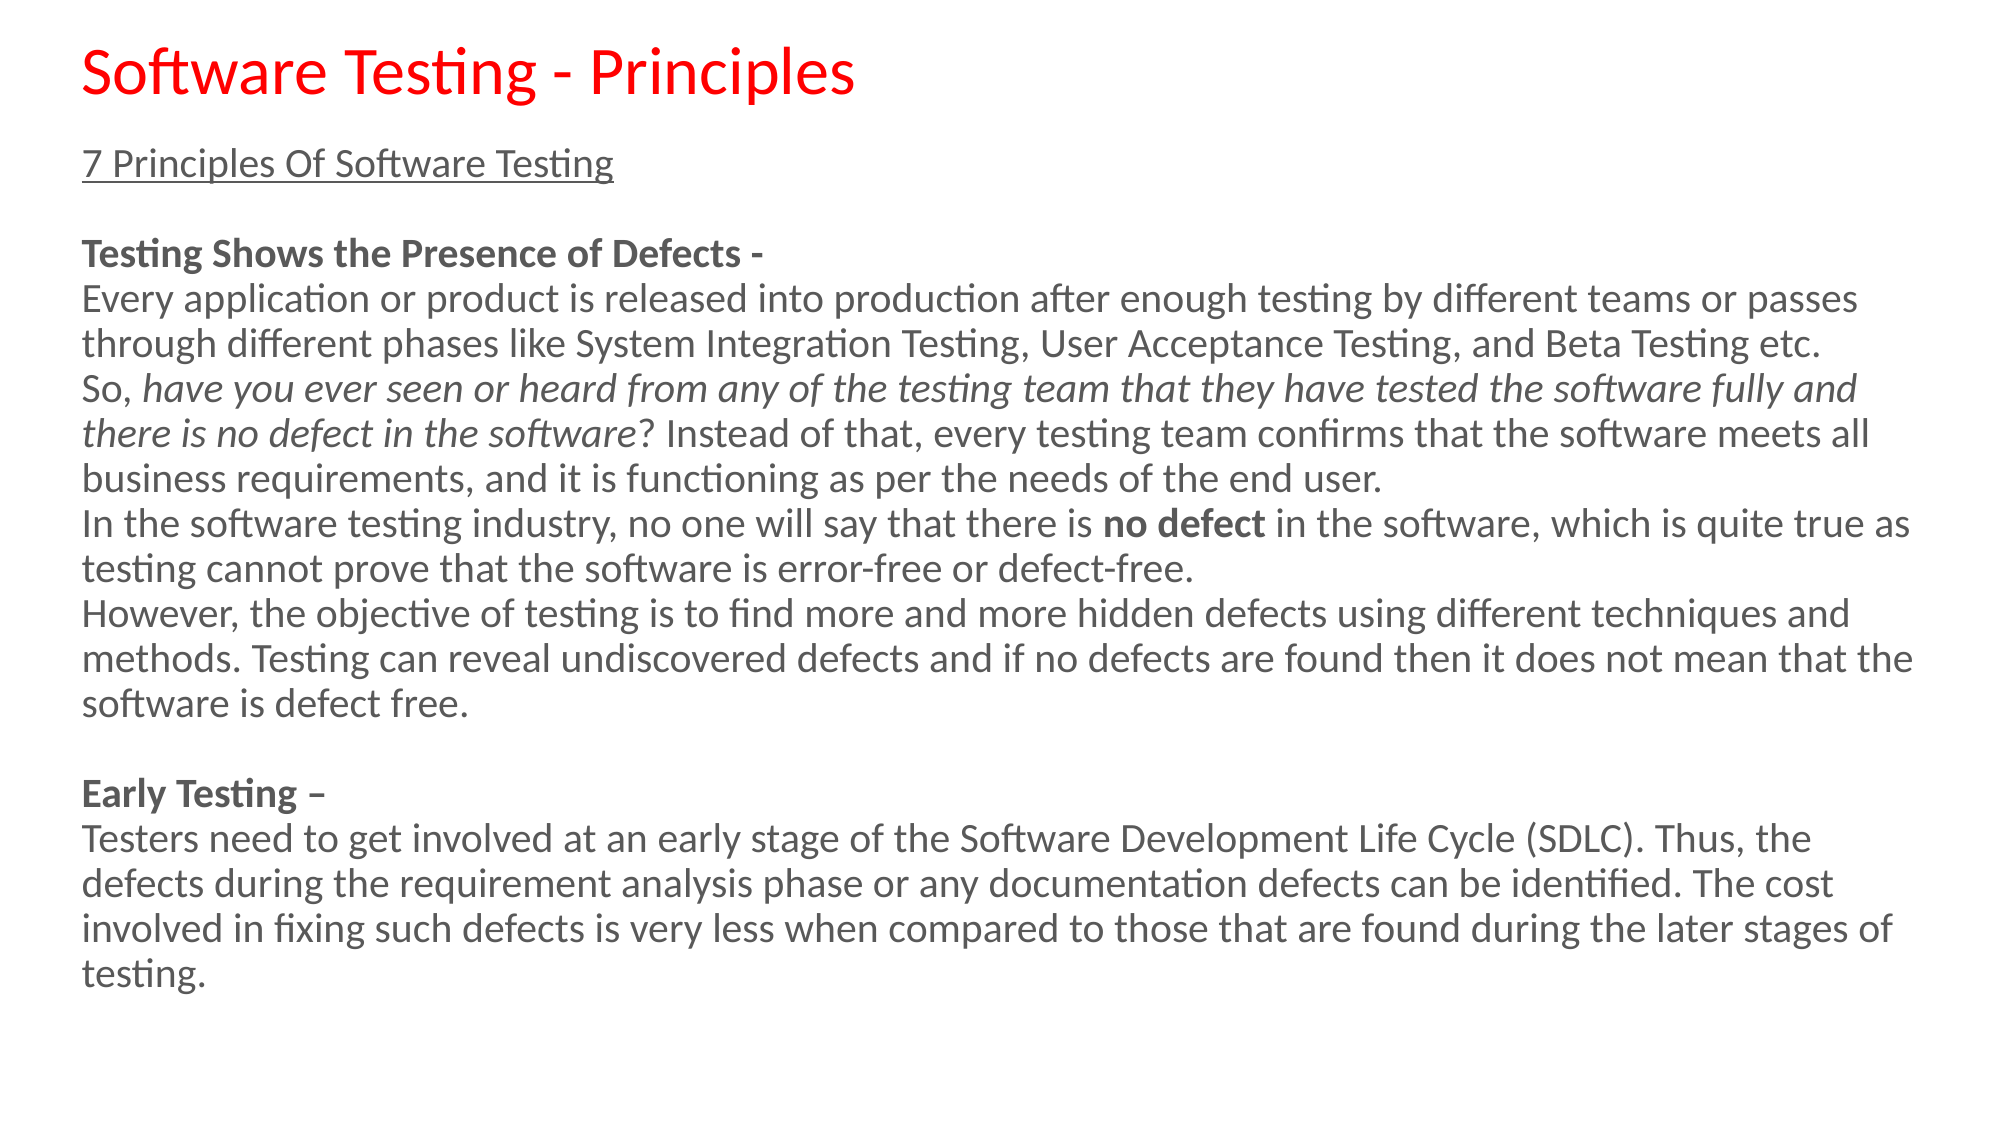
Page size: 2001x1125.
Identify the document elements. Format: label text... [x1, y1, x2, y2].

title 7 Principles Of Software Testing Testing Shows the Presence of Defects - Every application or product is released into production after enough testing by different teams or passes through different phases like System Integration Testing, User Acceptance Testing, and Beta Testing etc. So, have you ever seen or heard from any of the testing team that they have tested the software fully and there is no defect in the software? Instead of that, every testing team confirms that the software meets all business requirements, and it is functioning as per the needs of the end user. In the software testing industry, no one will say that there is no defect in the software, which is quite true as testing cannot prove that the software is error-free or defect-free. However, the objective of testing is to find more and more hidden defects using different techniques and methods. Testing can reveal undiscovered defects and if no defects are found then it does not mean that the software is defect free. Early Testing – Testers need to get involved at an early stage of the Software Development Life Cycle (SDLC). Thus, the defects during the requirement analysis phase or any documentation defects can be identified. The cost involved in fixing such defects is very less when compared to those that are found during the later stages of testing. [66, 234, 1932, 1055]
subtitle Software Testing - Principles [66, 27, 1065, 117]
